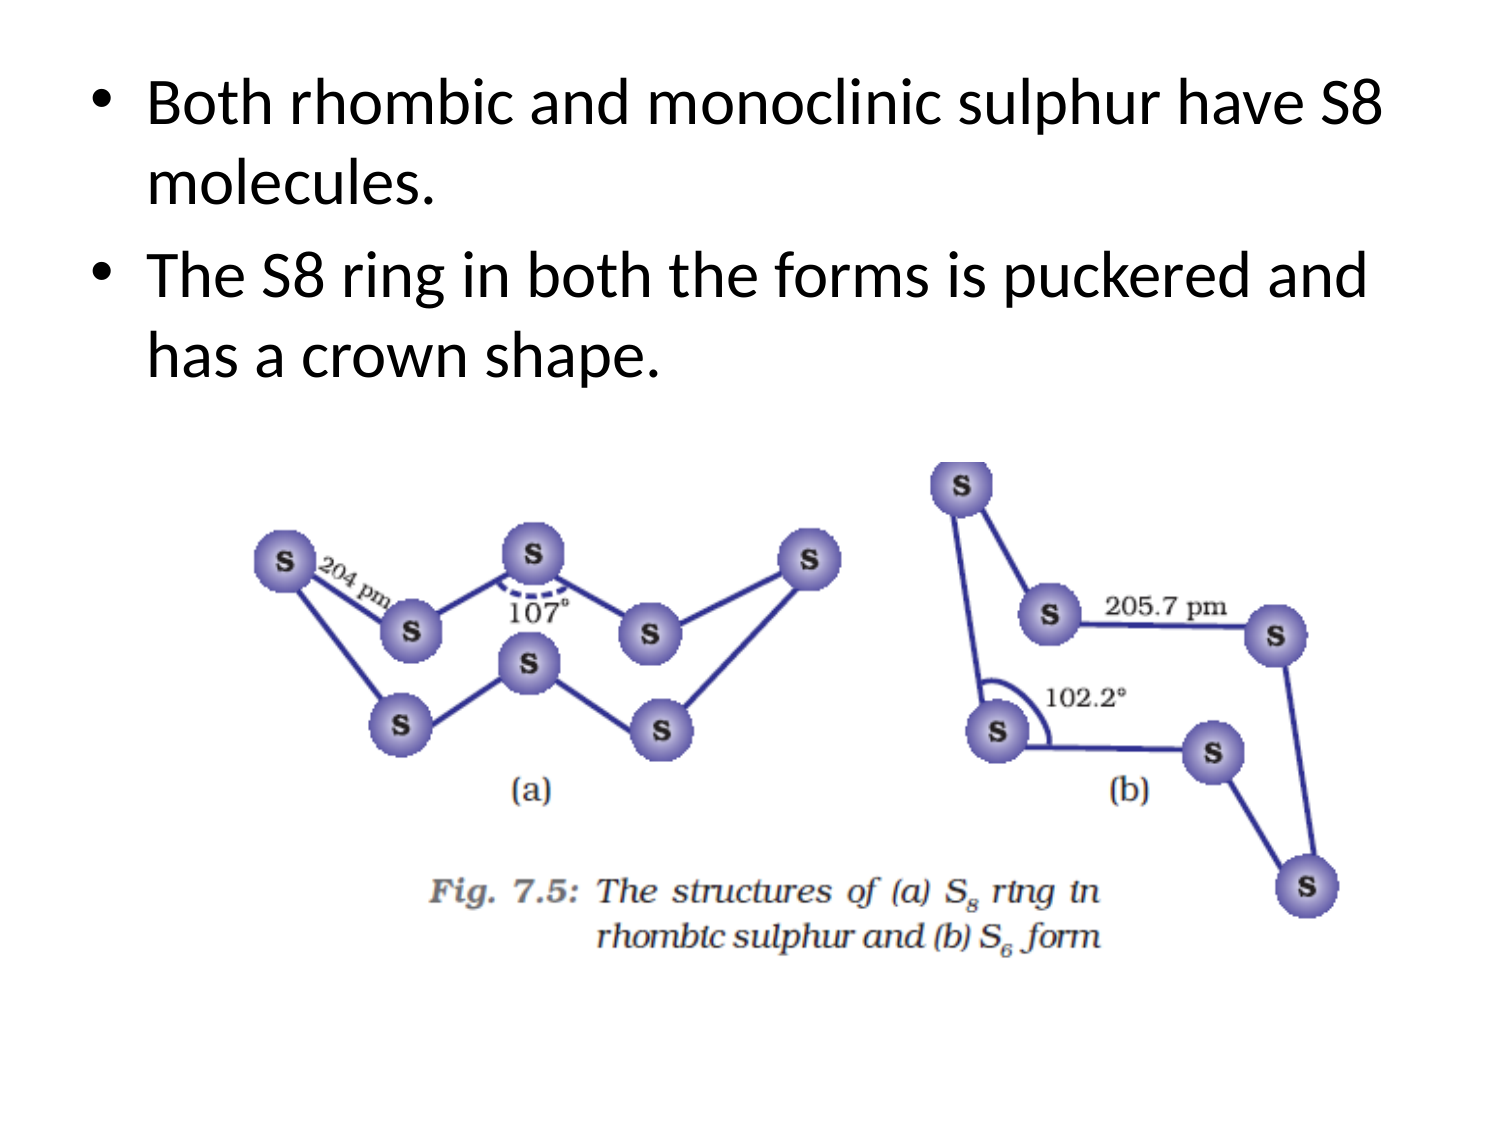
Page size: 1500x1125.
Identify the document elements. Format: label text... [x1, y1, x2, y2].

picture [212, 462, 1363, 960]
list Both rhombic and monoclinic sulphur have S8 molecules. The S8 ring in both the forms is puckered and has a crown shape. [75, 50, 1425, 1005]
